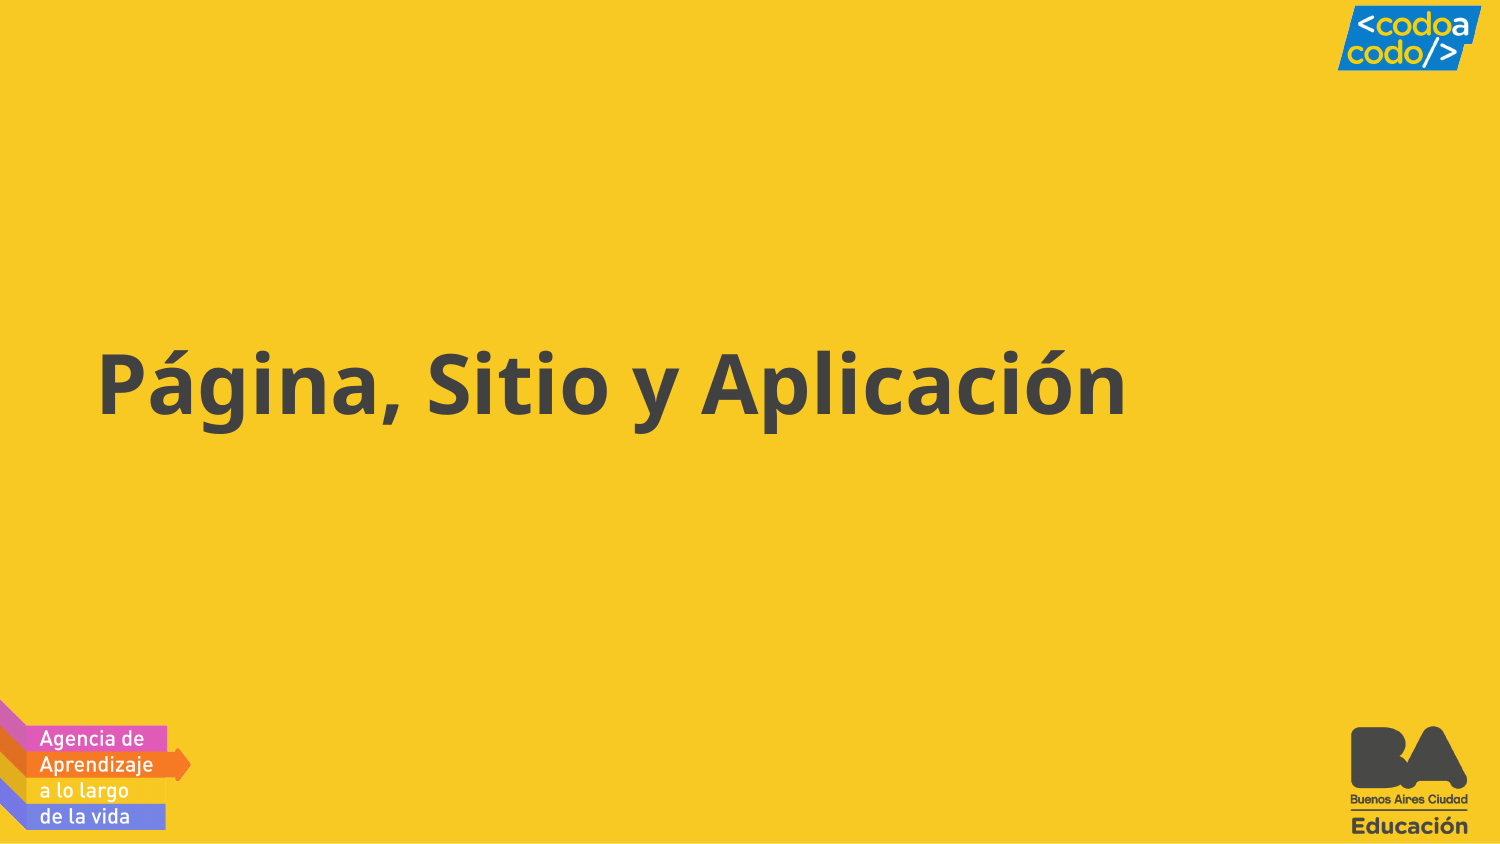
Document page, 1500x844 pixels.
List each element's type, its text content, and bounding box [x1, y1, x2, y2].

title Página, Sitio y Aplicación [80, 73, 1403, 692]
picture [0, 699, 191, 830]
picture [1337, 5, 1482, 71]
picture [1297, 668, 1500, 844]
